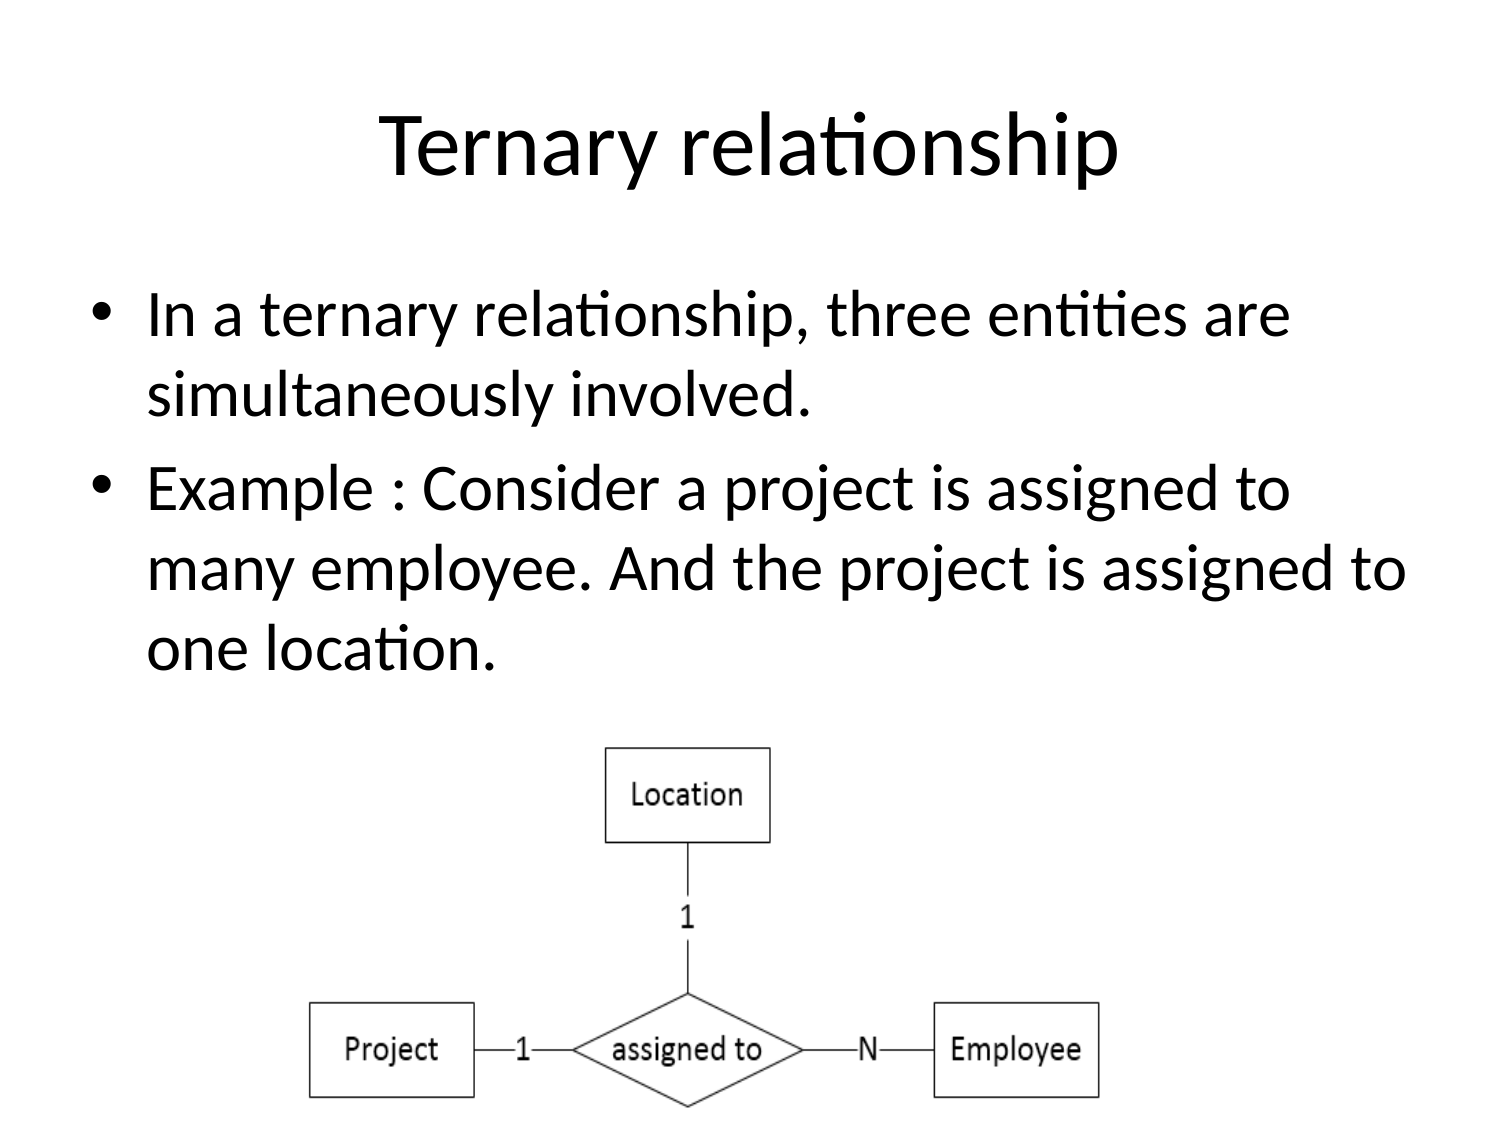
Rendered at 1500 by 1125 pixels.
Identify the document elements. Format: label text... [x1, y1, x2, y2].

title Ternary relationship [75, 45, 1425, 233]
picture [274, 724, 1128, 1125]
list In a ternary relationship, three entities are simultaneously involved. Example : Consider a project is assigned to many employee. And the project is assigned to one location. [75, 262, 1425, 1005]
